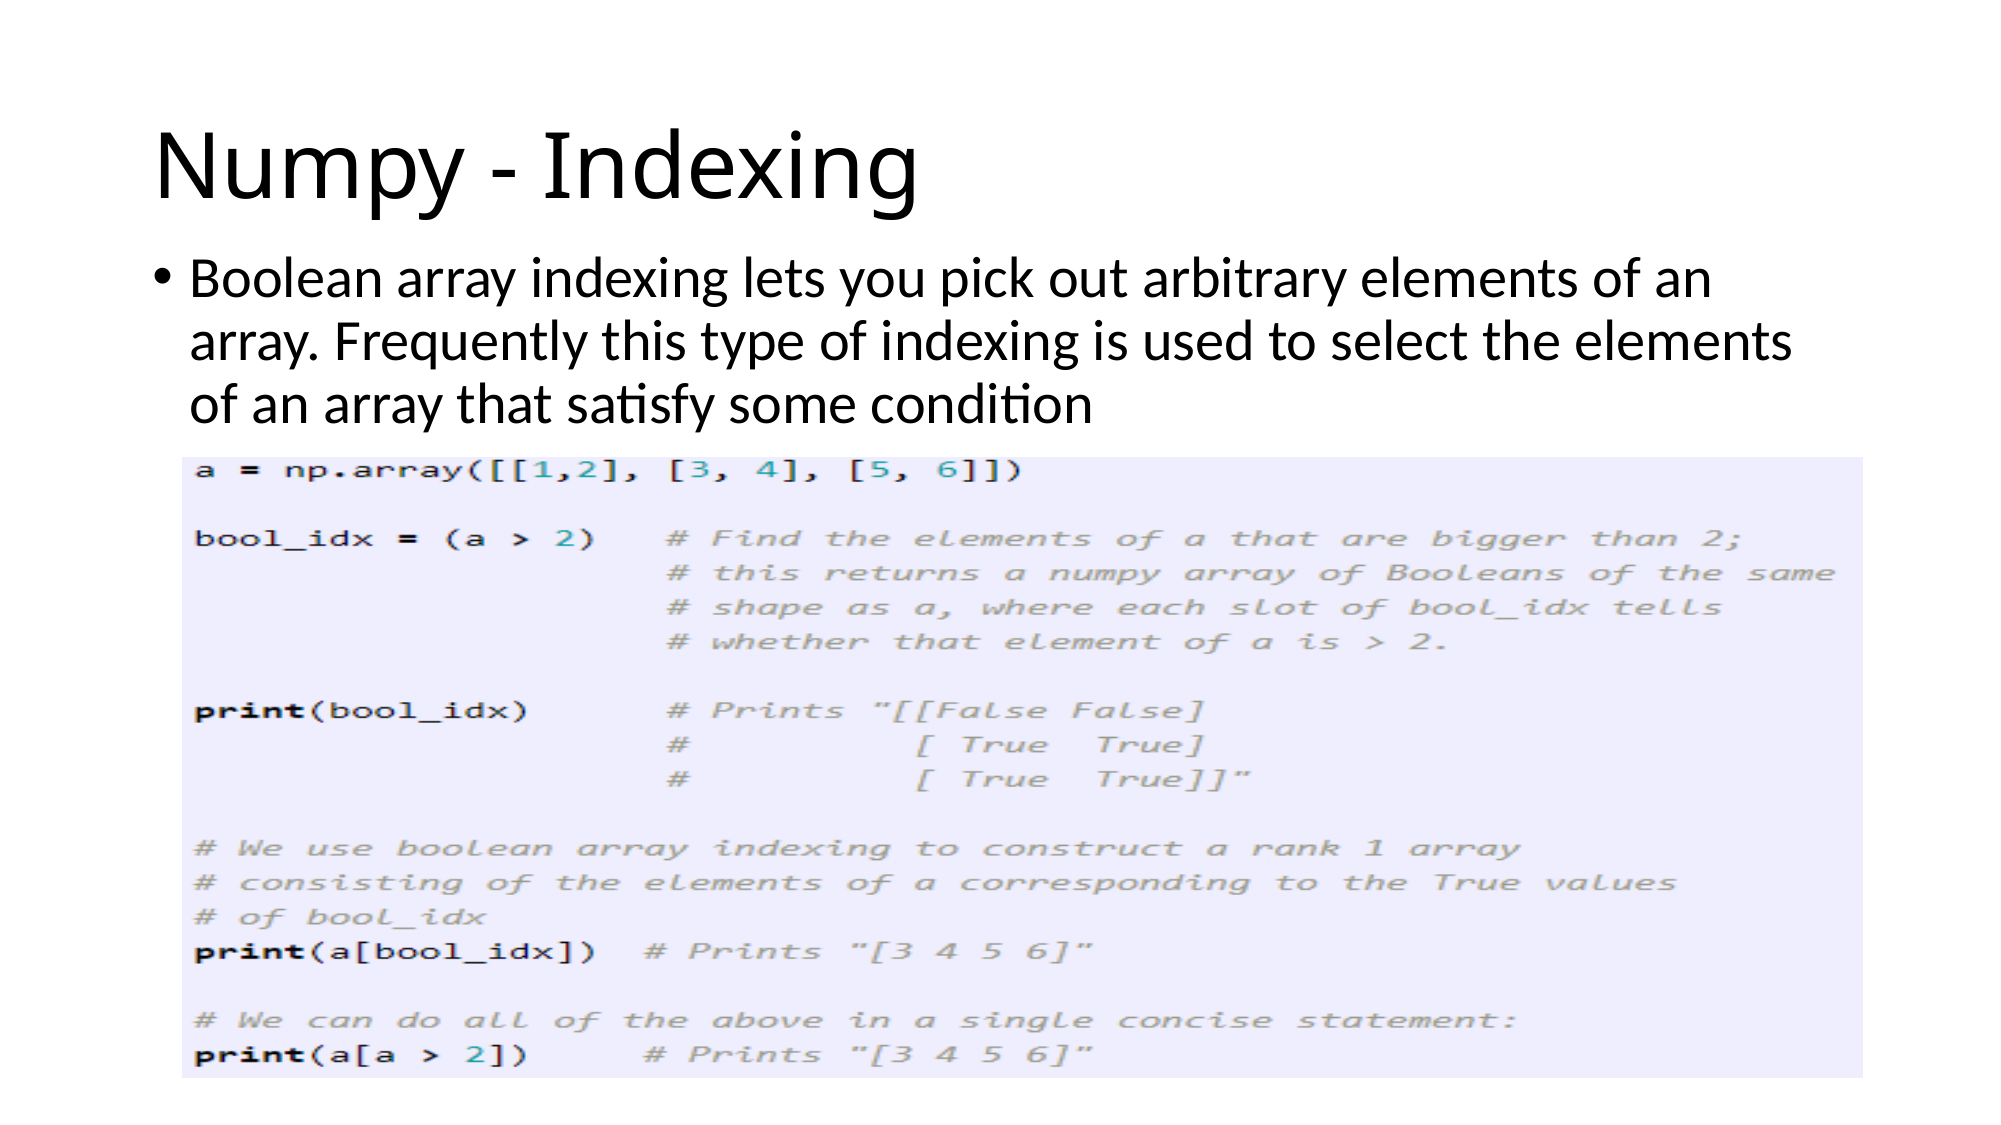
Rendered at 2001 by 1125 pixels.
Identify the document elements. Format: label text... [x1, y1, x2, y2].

text_box Numpy - Indexing [137, 59, 1863, 239]
text_box Boolean array indexing lets you pick out arbitrary elements of an array. Frequently this type of indexing is used to select the elements of an array that satisfy some condition [137, 239, 1863, 1095]
picture [181, 457, 1863, 1078]
